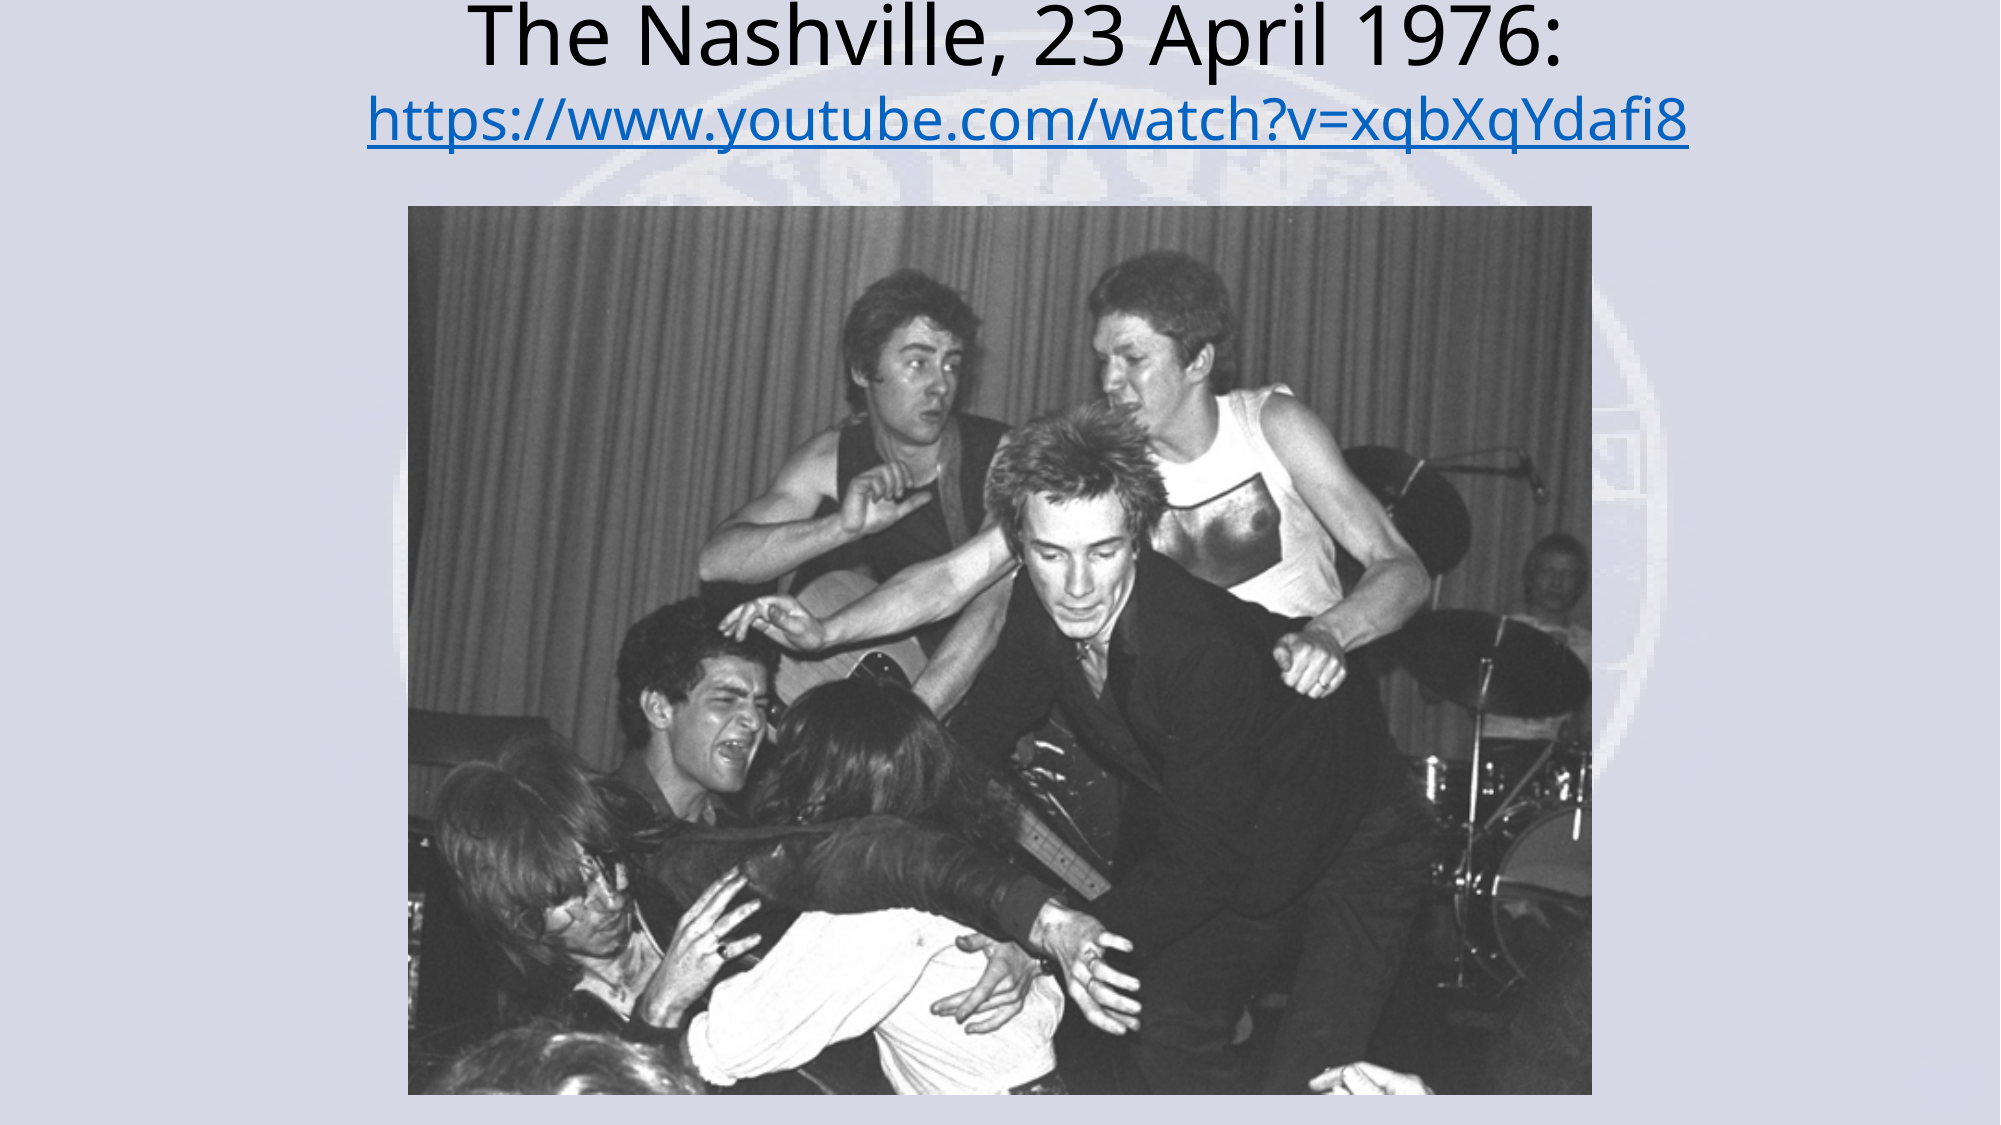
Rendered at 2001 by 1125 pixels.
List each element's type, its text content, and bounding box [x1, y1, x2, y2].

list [408, 206, 1592, 1095]
title The Nashville, 23 April 1976: https://www.youtube.com/watch?v=xqbXqYdafi8 [139, 10, 1917, 207]
